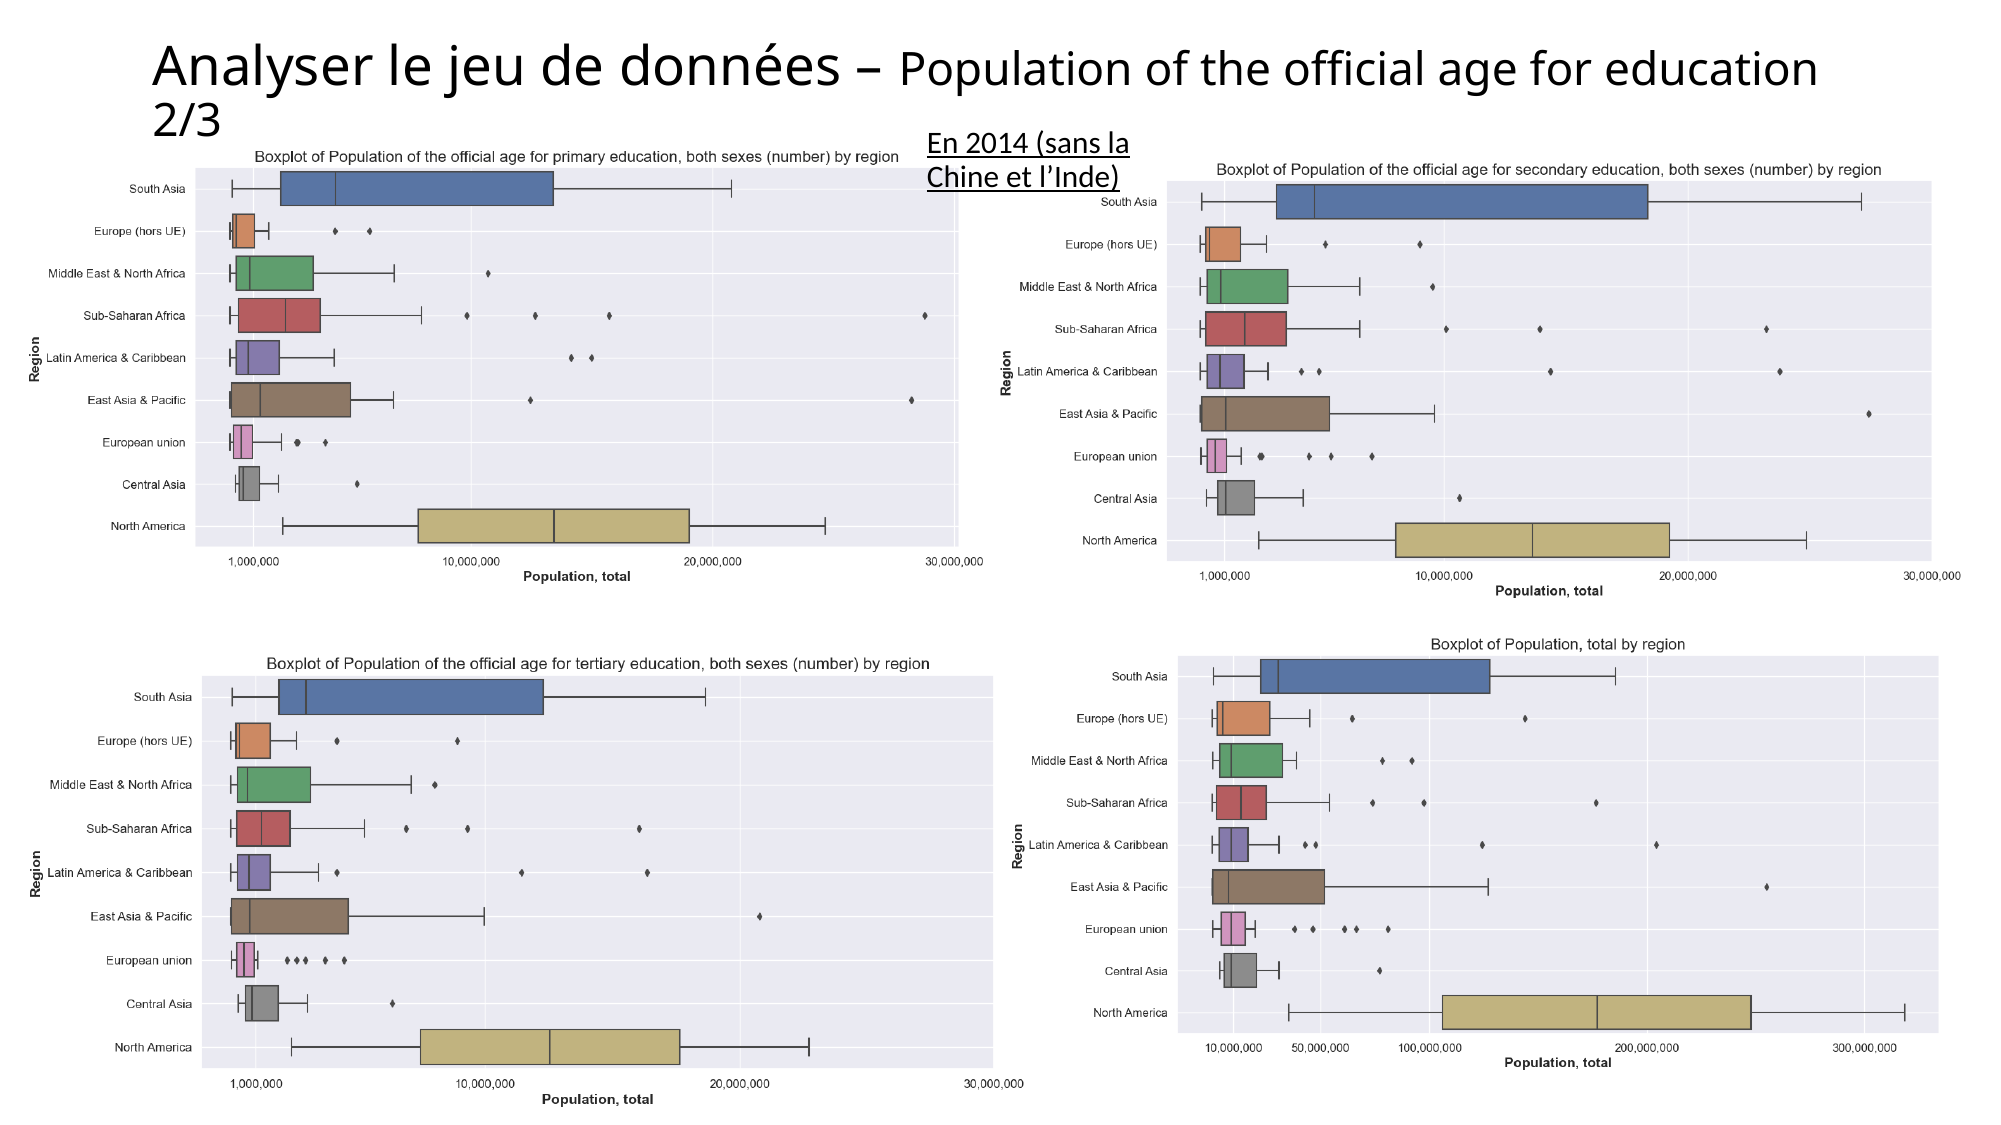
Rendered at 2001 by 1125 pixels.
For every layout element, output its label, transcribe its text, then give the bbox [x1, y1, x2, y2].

picture [26, 144, 987, 589]
title Analyser le jeu de données – Population of the official age for education 2/3 [137, 30, 1916, 154]
text_box En 2014 (sans la Chine et l’Inde) [911, 119, 1173, 203]
picture [26, 631, 1953, 1111]
picture [991, 154, 1967, 600]
